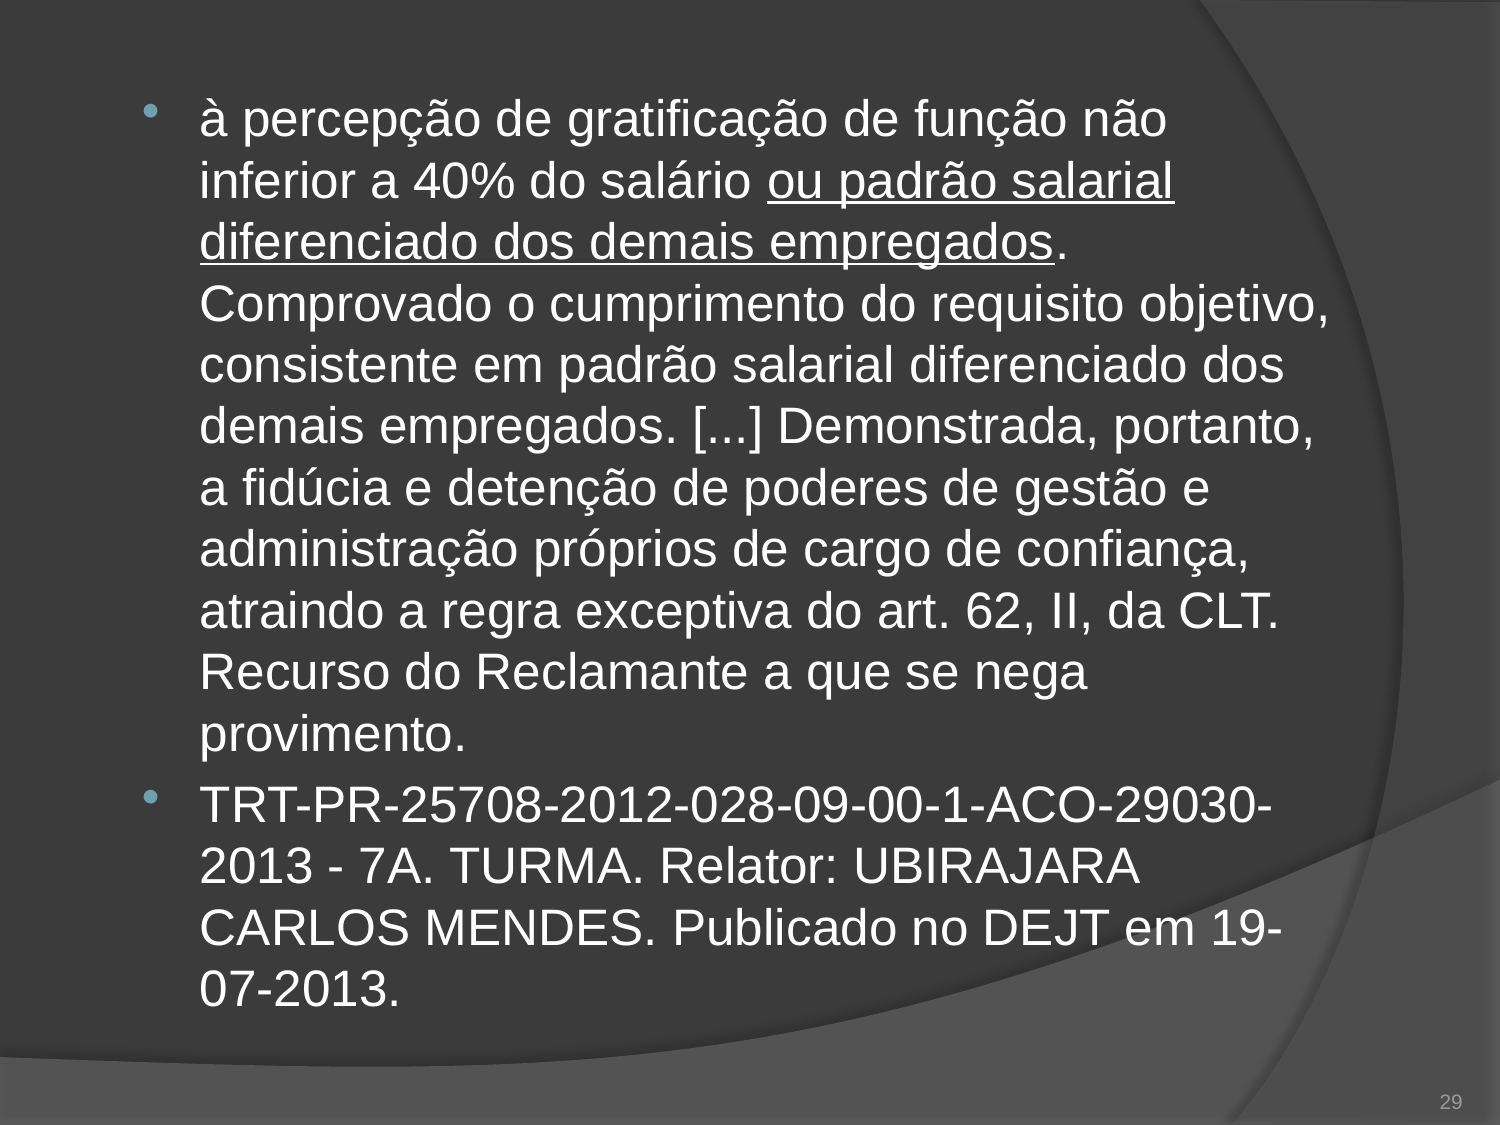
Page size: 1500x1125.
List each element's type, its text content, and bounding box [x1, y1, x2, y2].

slide_number 29 [1337, 1053, 1463, 1114]
list à percepção de gratificação de função não inferior a 40% do salário ou padrão salarial diferenciado dos demais empregados. Comprovado o cumprimento do requisito objetivo, consistente em padrão salarial diferenciado dos demais empregados. [...] Demonstrada, portanto, a fidúcia e detenção de poderes de gestão e administração próprios de cargo de confiança, atraindo a regra exceptiva do art. 62, II, da CLT. Recurso do Reclamante a que se nega provimento. TRT-PR-25708-2012-028-09-00-1-ACO-29030-2013 - 7A. TURMA. Relator: UBIRAJARA CARLOS MENDES. Publicado no DEJT em 19-07-2013. [123, 78, 1349, 1029]
